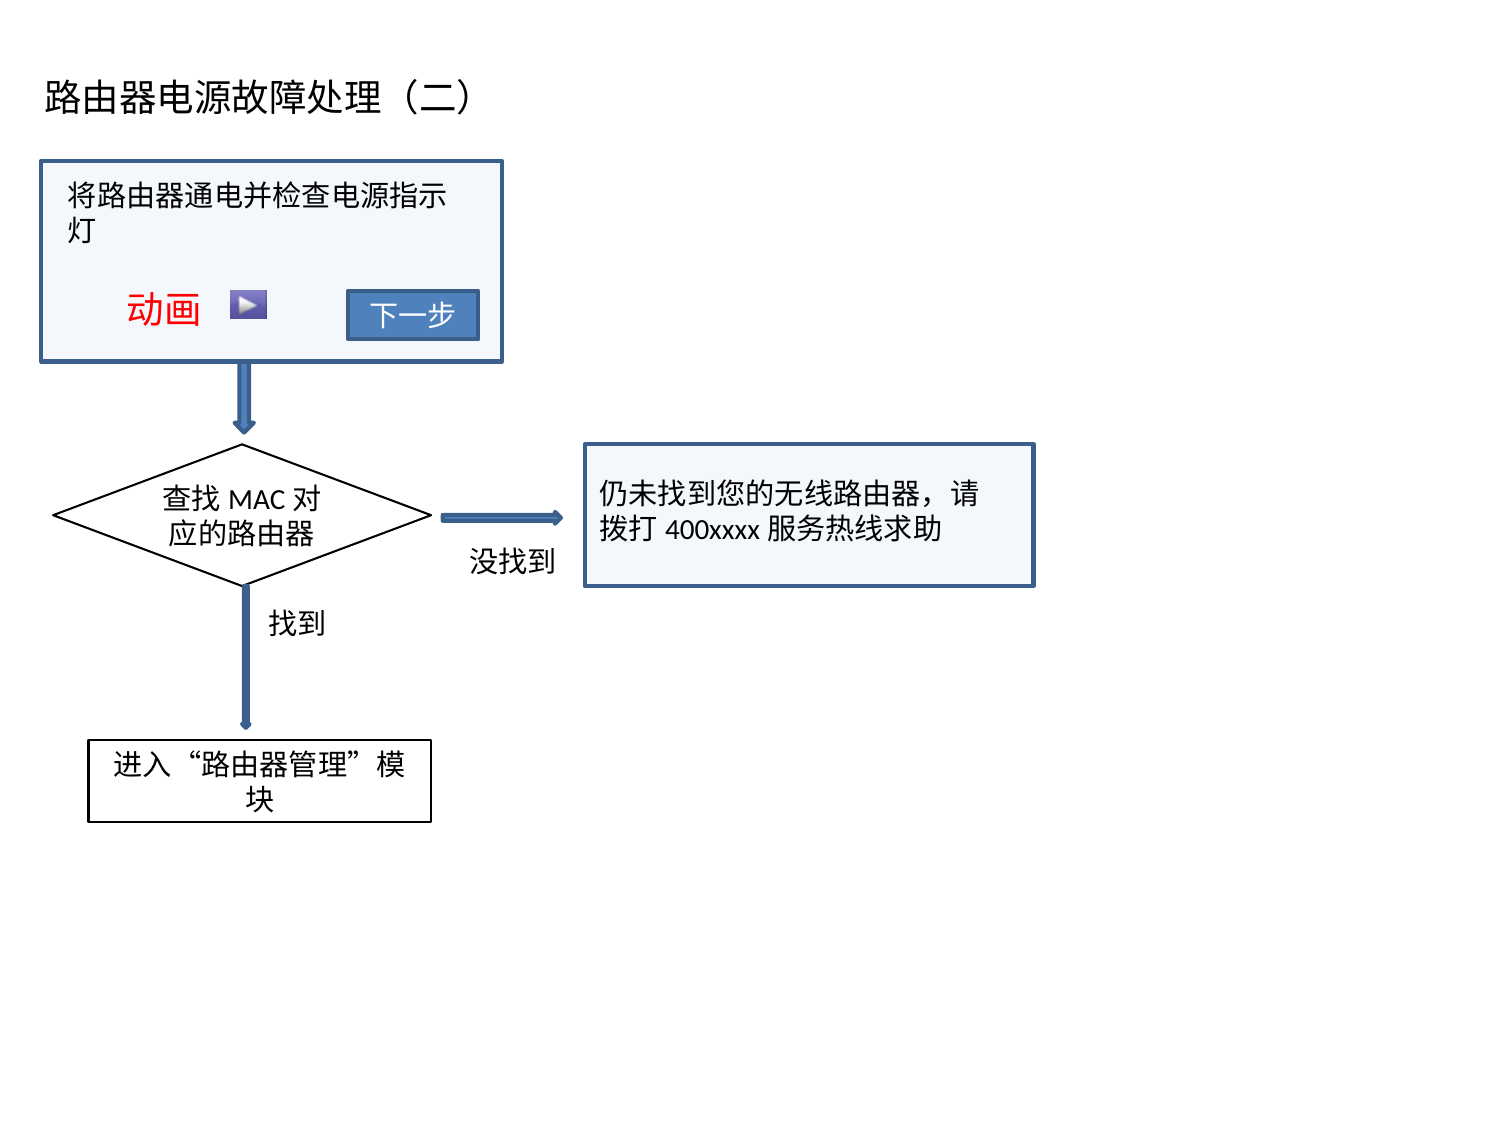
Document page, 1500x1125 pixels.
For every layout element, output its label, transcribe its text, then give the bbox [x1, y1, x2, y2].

text_box 将路由器通电并检查电源指示灯 [53, 169, 479, 255]
text_box 动画 [112, 278, 254, 339]
text_box [39, 159, 504, 364]
text_box [240, 583, 252, 730]
text_box 下一步 [346, 289, 480, 341]
text_box 找到 [253, 597, 349, 648]
text_box [583, 442, 1036, 588]
text_box [232, 364, 256, 435]
text_box [440, 510, 564, 526]
picture [229, 290, 267, 320]
text_box 仍未找到您的无线路由器，请拨打400xxxx服务热线求助 [584, 467, 1010, 553]
text_box 没找到 [454, 535, 583, 586]
text_box 进入“路由器管理”模块 [86, 738, 433, 824]
text_box 路由器电源故障处理（二） [29, 66, 644, 127]
text_box 查找MAC对应的路由器 [50, 442, 434, 588]
